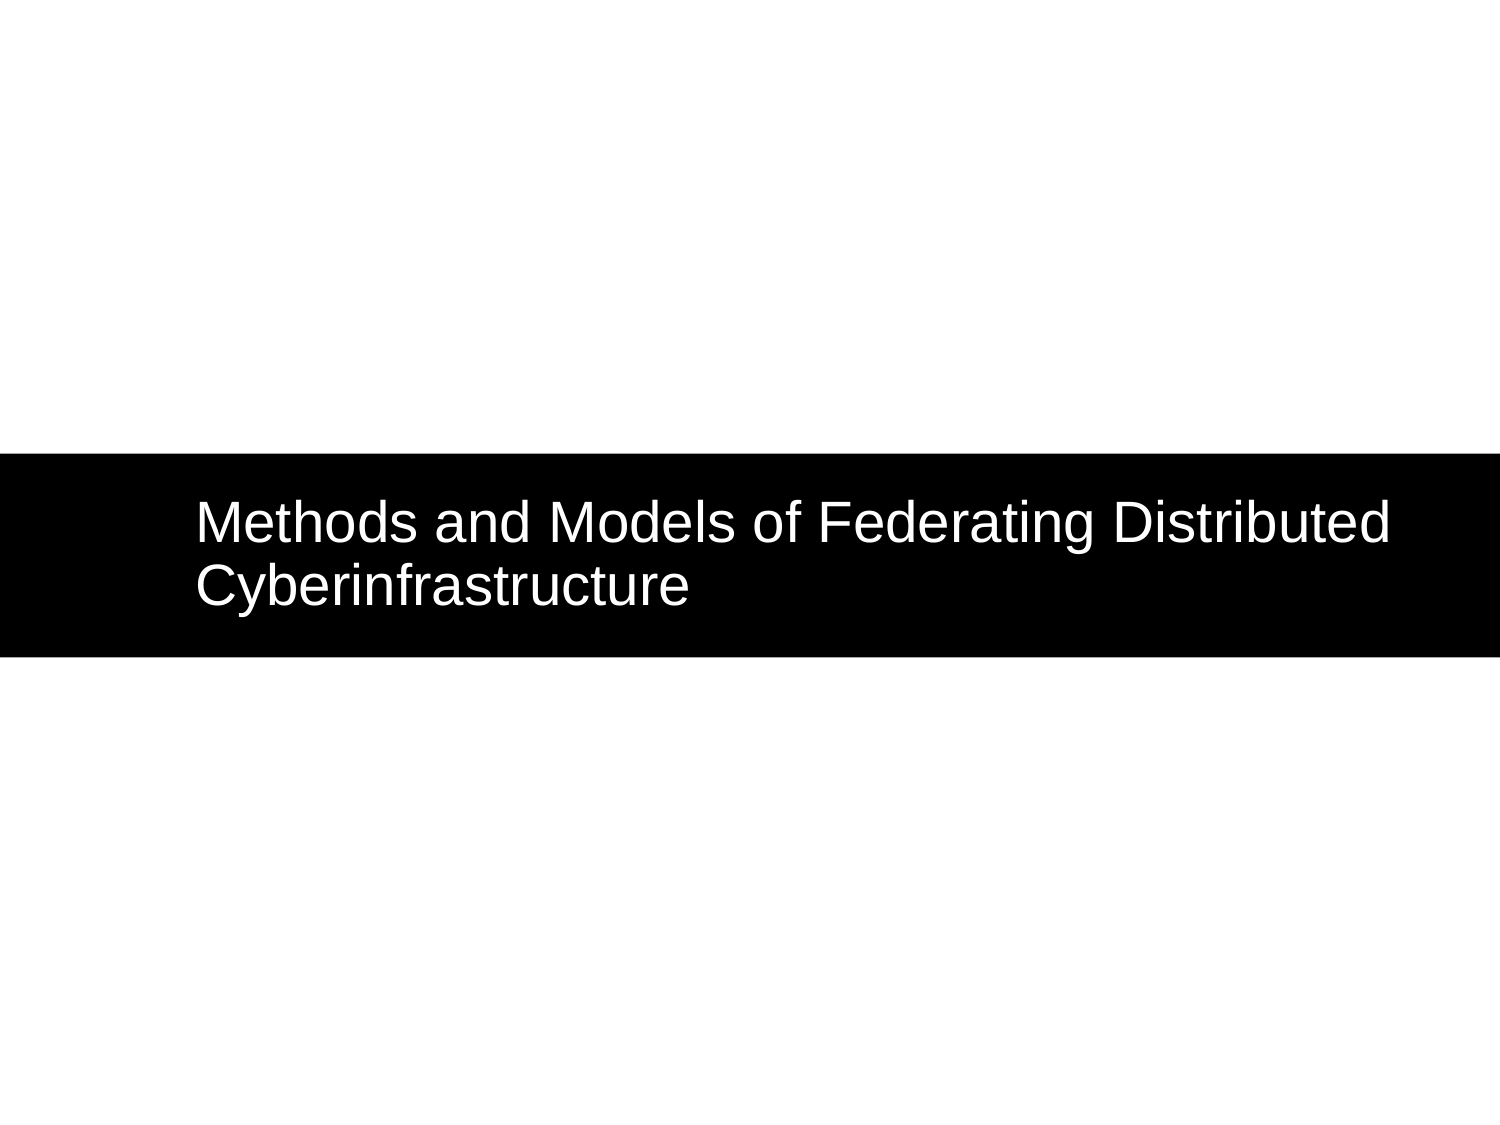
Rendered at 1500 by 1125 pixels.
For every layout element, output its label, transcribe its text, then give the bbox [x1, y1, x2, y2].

text_box Methods and Models of Federating Distributed Cyberinfrastructure [0, 453, 1500, 658]
